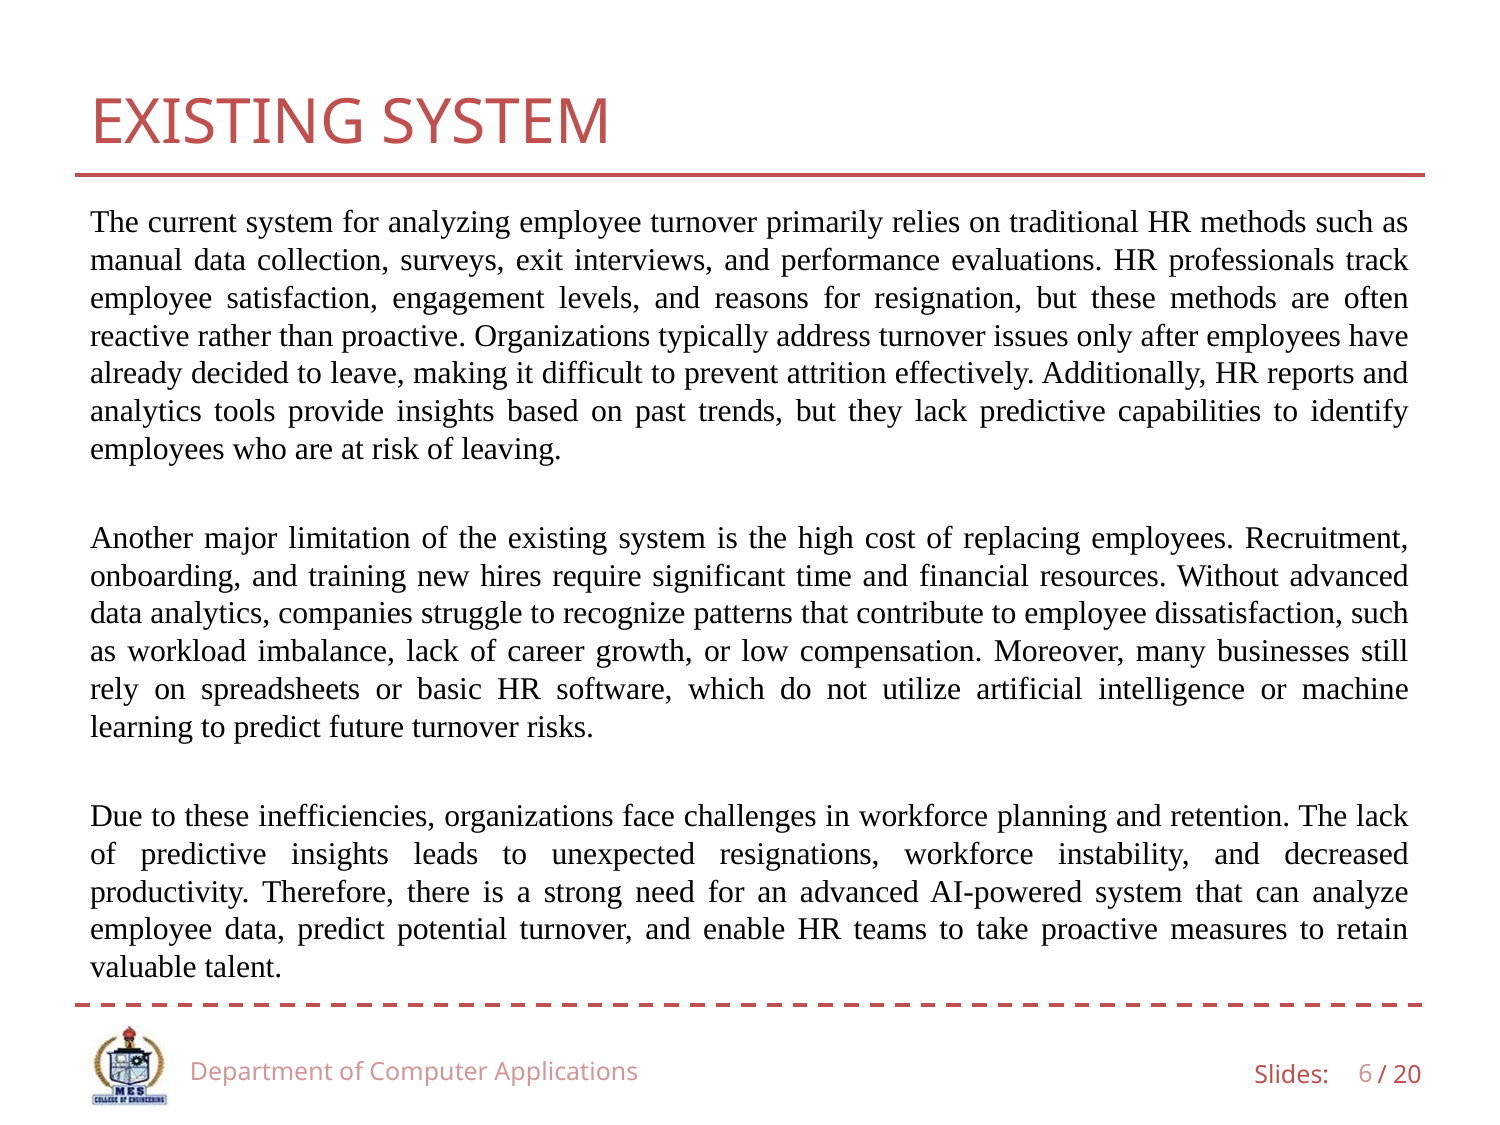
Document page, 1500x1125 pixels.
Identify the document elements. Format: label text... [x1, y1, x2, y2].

slide_number 6 [1325, 1044, 1388, 1105]
list The current system for analyzing employee turnover primarily relies on traditional HR methods such as manual data collection, surveys, exit interviews, and performance evaluations. HR professionals track employee satisfaction, engagement levels, and reasons for resignation, but these methods are often reactive rather than proactive. Organizations typically address turnover issues only after employees have already decided to leave, making it difficult to prevent attrition effectively. Additionally, HR reports and analytics tools provide insights based on past trends, but they lack predictive capabilities to identify employees who are at risk of leaving. Another major limitation of the existing system is the high cost of replacing employees. Recruitment, onboarding, and training new hires require significant time and financial resources. Without advanced data analytics, companies struggle to recognize patterns that contribute to employee dissatisfaction, such as workload imbalance, lack of career growth, or low compensation. Moreover, many businesses still rely on spreadsheets or basic HR software, which do not utilize artificial intelligence or machine learning to predict future turnover risks. Due to these inefficiencies, organizations face challenges in workforce planning and retention. The lack of predictive insights leads to unexpected resignations, workforce instability, and decreased productivity. Therefore, there is a strong need for an advanced AI-powered system that can analyze employee data, predict potential turnover, and enable HR teams to take proactive measures to retain valuable talent. [75, 193, 1425, 1005]
picture [87, 1023, 171, 1109]
title EXISTING SYSTEM [73, 48, 1427, 189]
footer Department of Computer Applications [174, 1042, 675, 1103]
